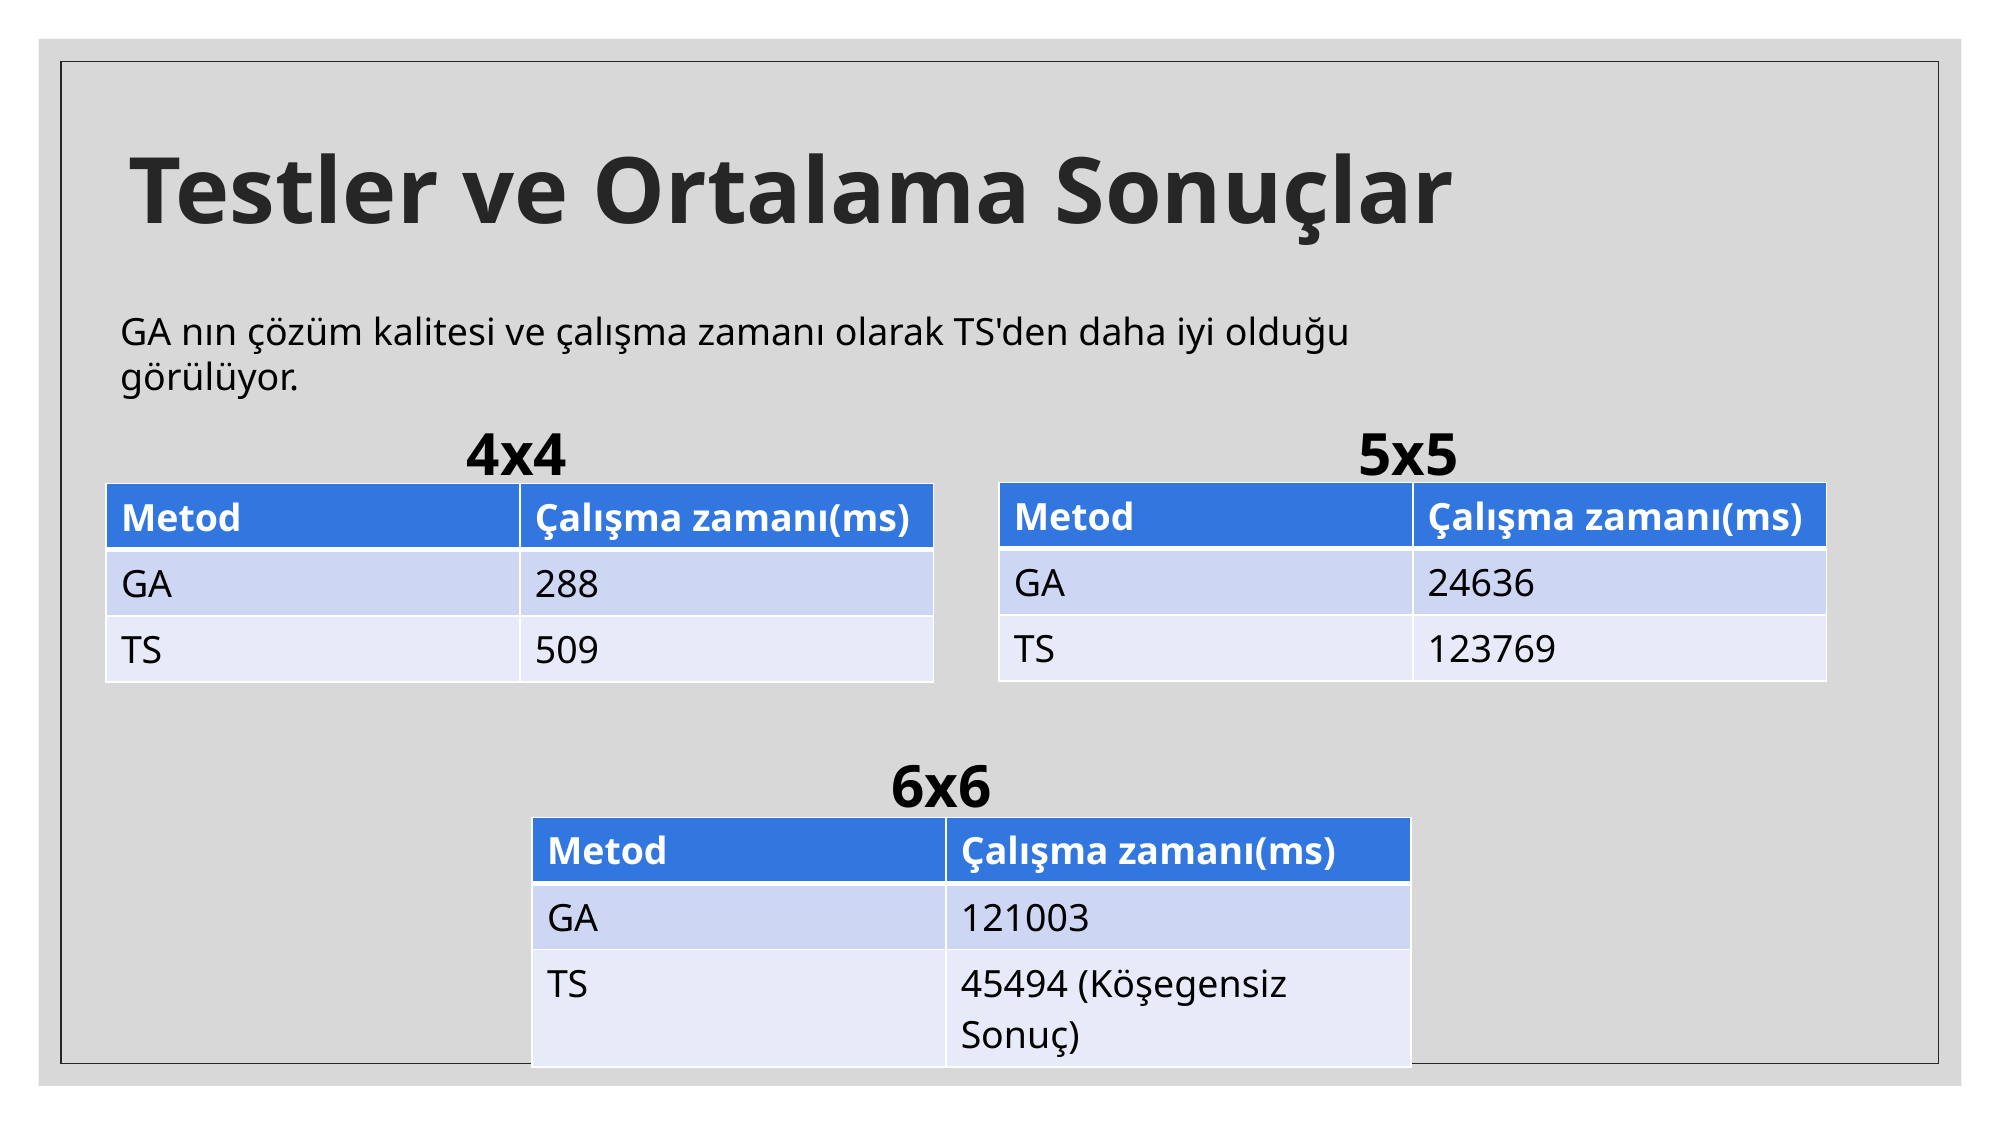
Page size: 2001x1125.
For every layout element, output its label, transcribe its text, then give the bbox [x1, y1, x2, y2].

table_cell 509 [521, 617, 933, 681]
text_box 6x6 [876, 741, 1013, 827]
table_cell GA [533, 886, 945, 949]
table_cell 24636 [1414, 551, 1826, 614]
title Testler ve Ortalama Sonuçlar [113, 105, 1639, 284]
table_header Metod [1000, 483, 1412, 546]
table_header Çalışma zamanı(ms) [521, 484, 933, 547]
table_cell TS [1000, 616, 1412, 680]
text_box GA nın çözüm kalitesi ve çalışma zamanı olarak TS'den daha iyi olduğu görülüyor. [105, 300, 1454, 406]
table_cell GA [1000, 551, 1412, 614]
table_cell 45494 (Köşegensiz Sonuç) [947, 950, 1410, 1066]
table_cell 288 [521, 552, 933, 615]
table_cell 123769 [1414, 616, 1826, 680]
table_cell TS [533, 950, 945, 1066]
table_cell TS [107, 617, 519, 681]
table_header Metod [107, 484, 519, 547]
table_header Metod [533, 818, 945, 881]
text_box 4x4 [451, 409, 589, 495]
text_box 5x5 [1343, 409, 1480, 495]
table_header Çalışma zamanı(ms) [947, 818, 1410, 881]
table_header Çalışma zamanı(ms) [1414, 483, 1826, 546]
table_cell GA [107, 552, 519, 615]
table_cell 121003 [947, 886, 1410, 949]
